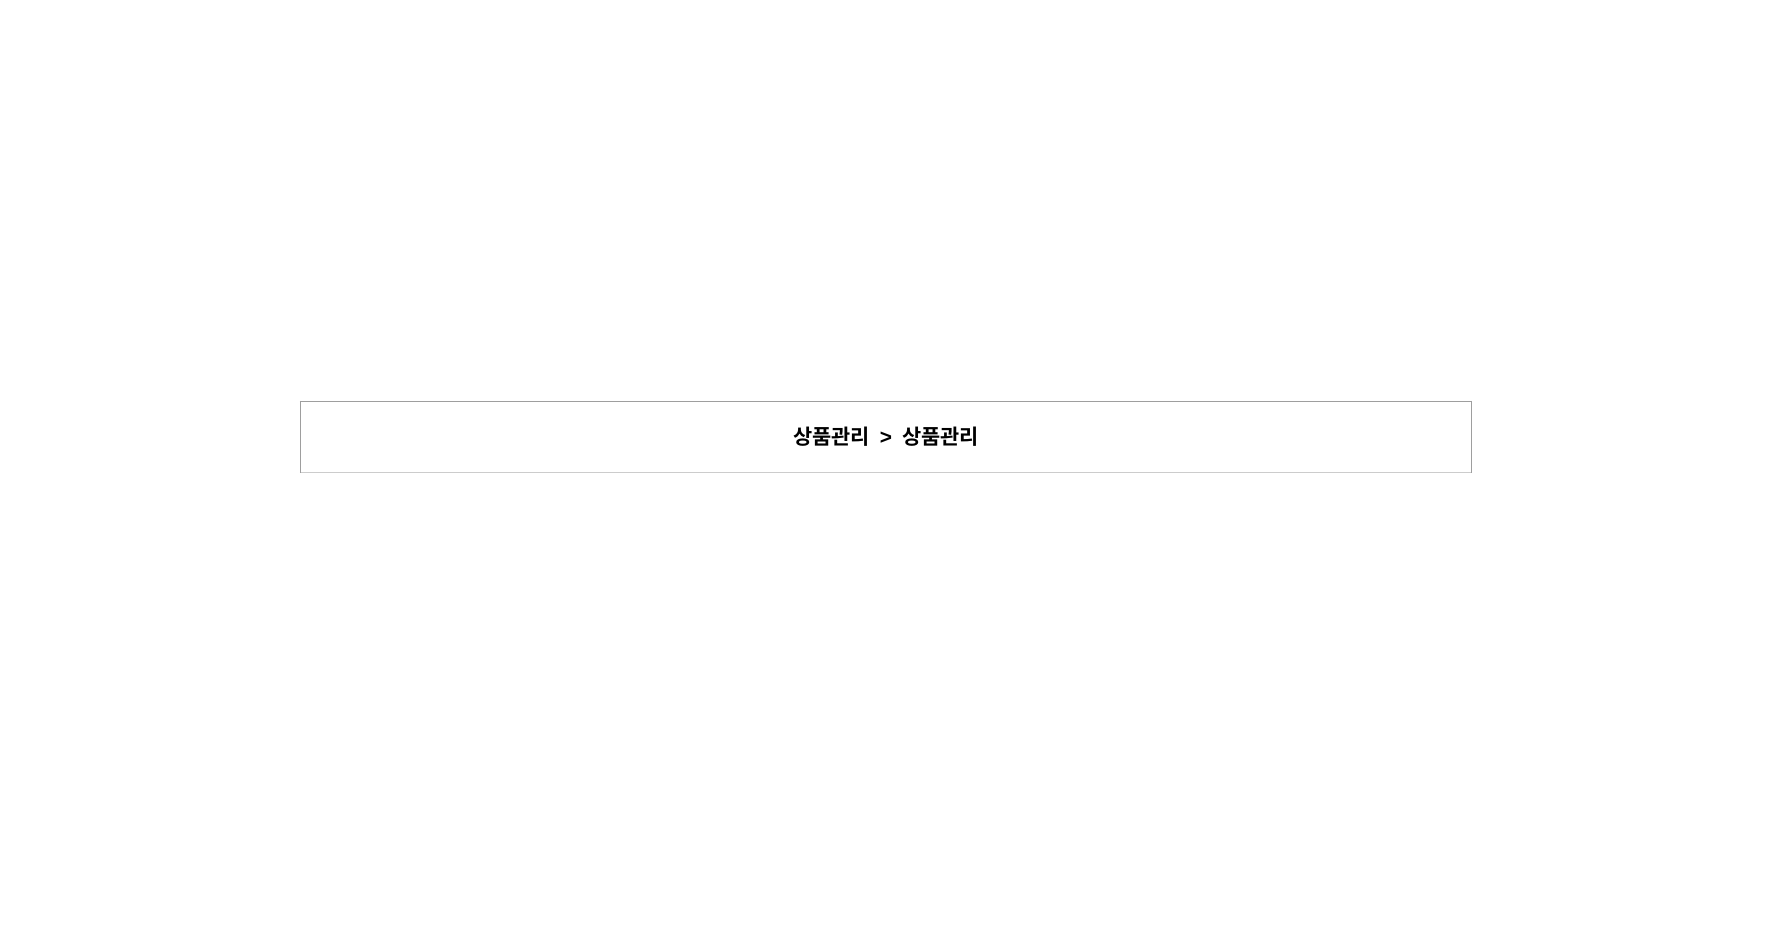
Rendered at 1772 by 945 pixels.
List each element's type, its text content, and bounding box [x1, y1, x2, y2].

table_header 상품관리 > 상품관리 [301, 402, 1471, 472]
